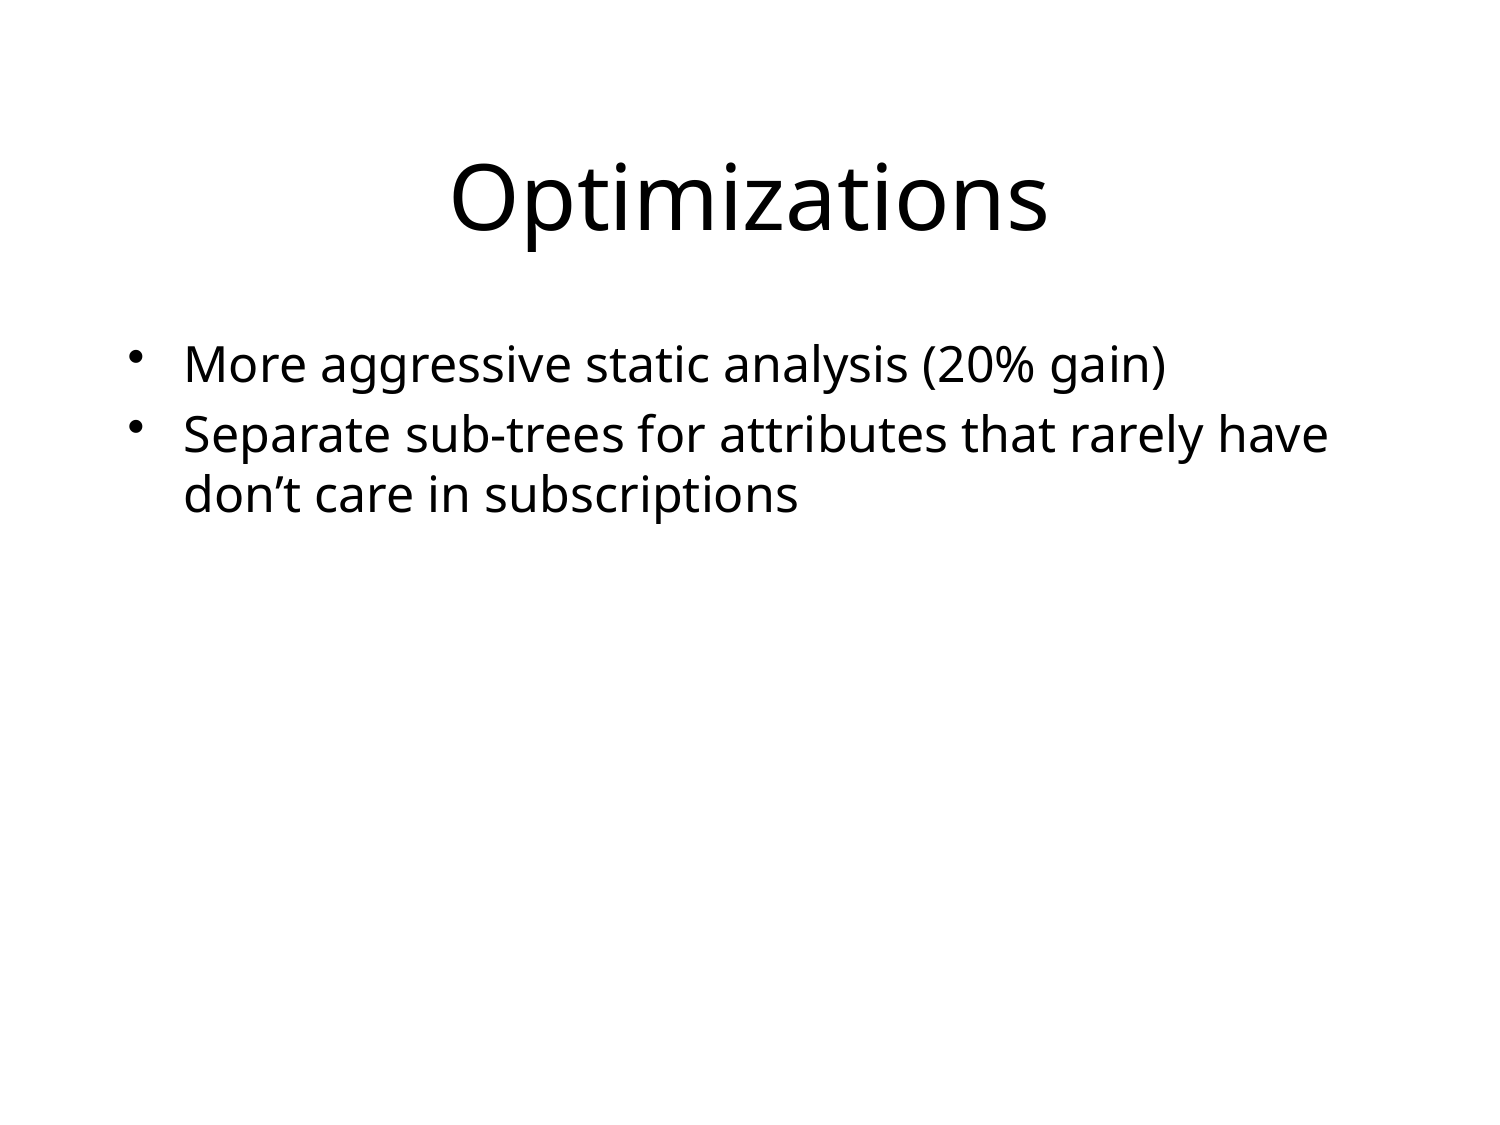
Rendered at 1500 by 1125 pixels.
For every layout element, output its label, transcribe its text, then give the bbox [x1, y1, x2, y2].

list More aggressive static analysis (20% gain) Separate sub-trees for attributes that rarely have don’t care in subscriptions [112, 324, 1388, 1038]
title Optimizations [112, 99, 1388, 288]
